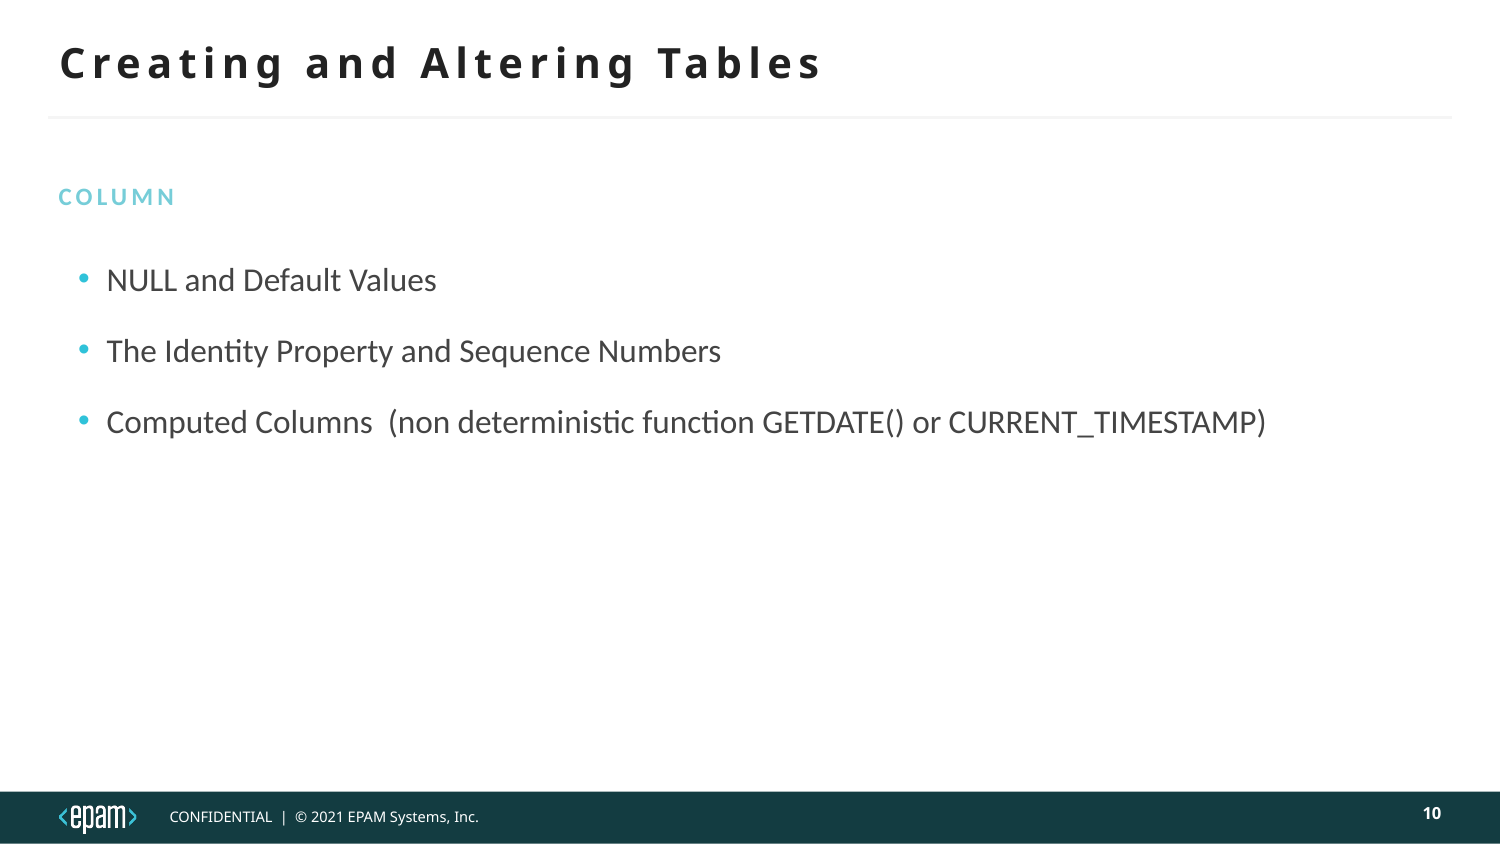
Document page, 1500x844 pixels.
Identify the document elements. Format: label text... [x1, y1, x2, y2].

title Creating and Altering Tables [59, 37, 1442, 87]
text_box NULL and Default Values The Identity Property and Sequence Numbers Computed Columns (non deterministic function GETDATE() or CURRENT_TIMESTAMP) [63, 246, 1325, 786]
list Column [58, 177, 1442, 234]
slide_number 10 [1216, 791, 1442, 844]
